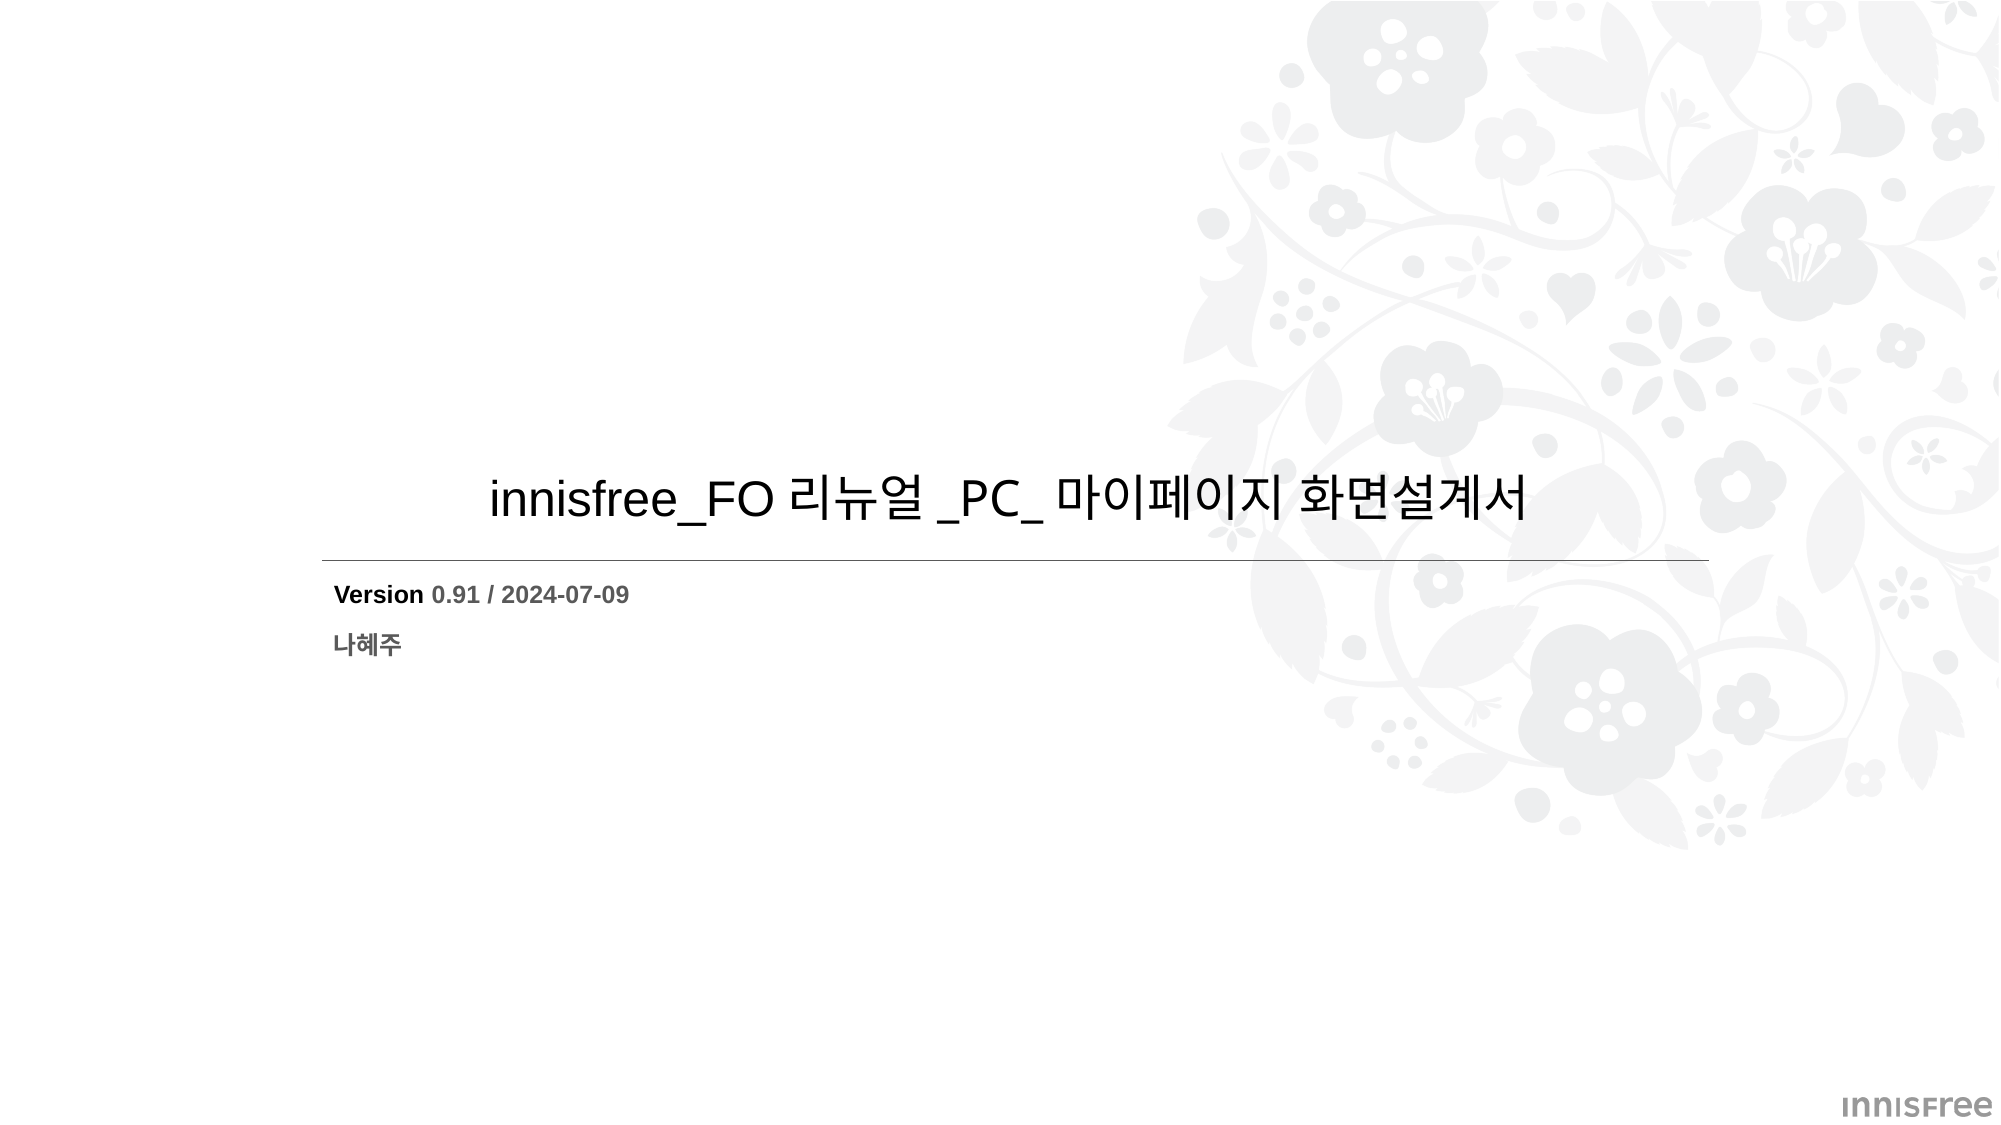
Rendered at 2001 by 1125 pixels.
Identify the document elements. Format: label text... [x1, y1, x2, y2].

text_box innisfree_FO리뉴얼_PC_마이페이지 화면설계서 [55, 444, 1964, 556]
picture [855, 1, 1999, 957]
text_box Version 0.91 / 2024-07-09 나혜주 [322, 580, 899, 657]
picture [1843, 1097, 1992, 1117]
